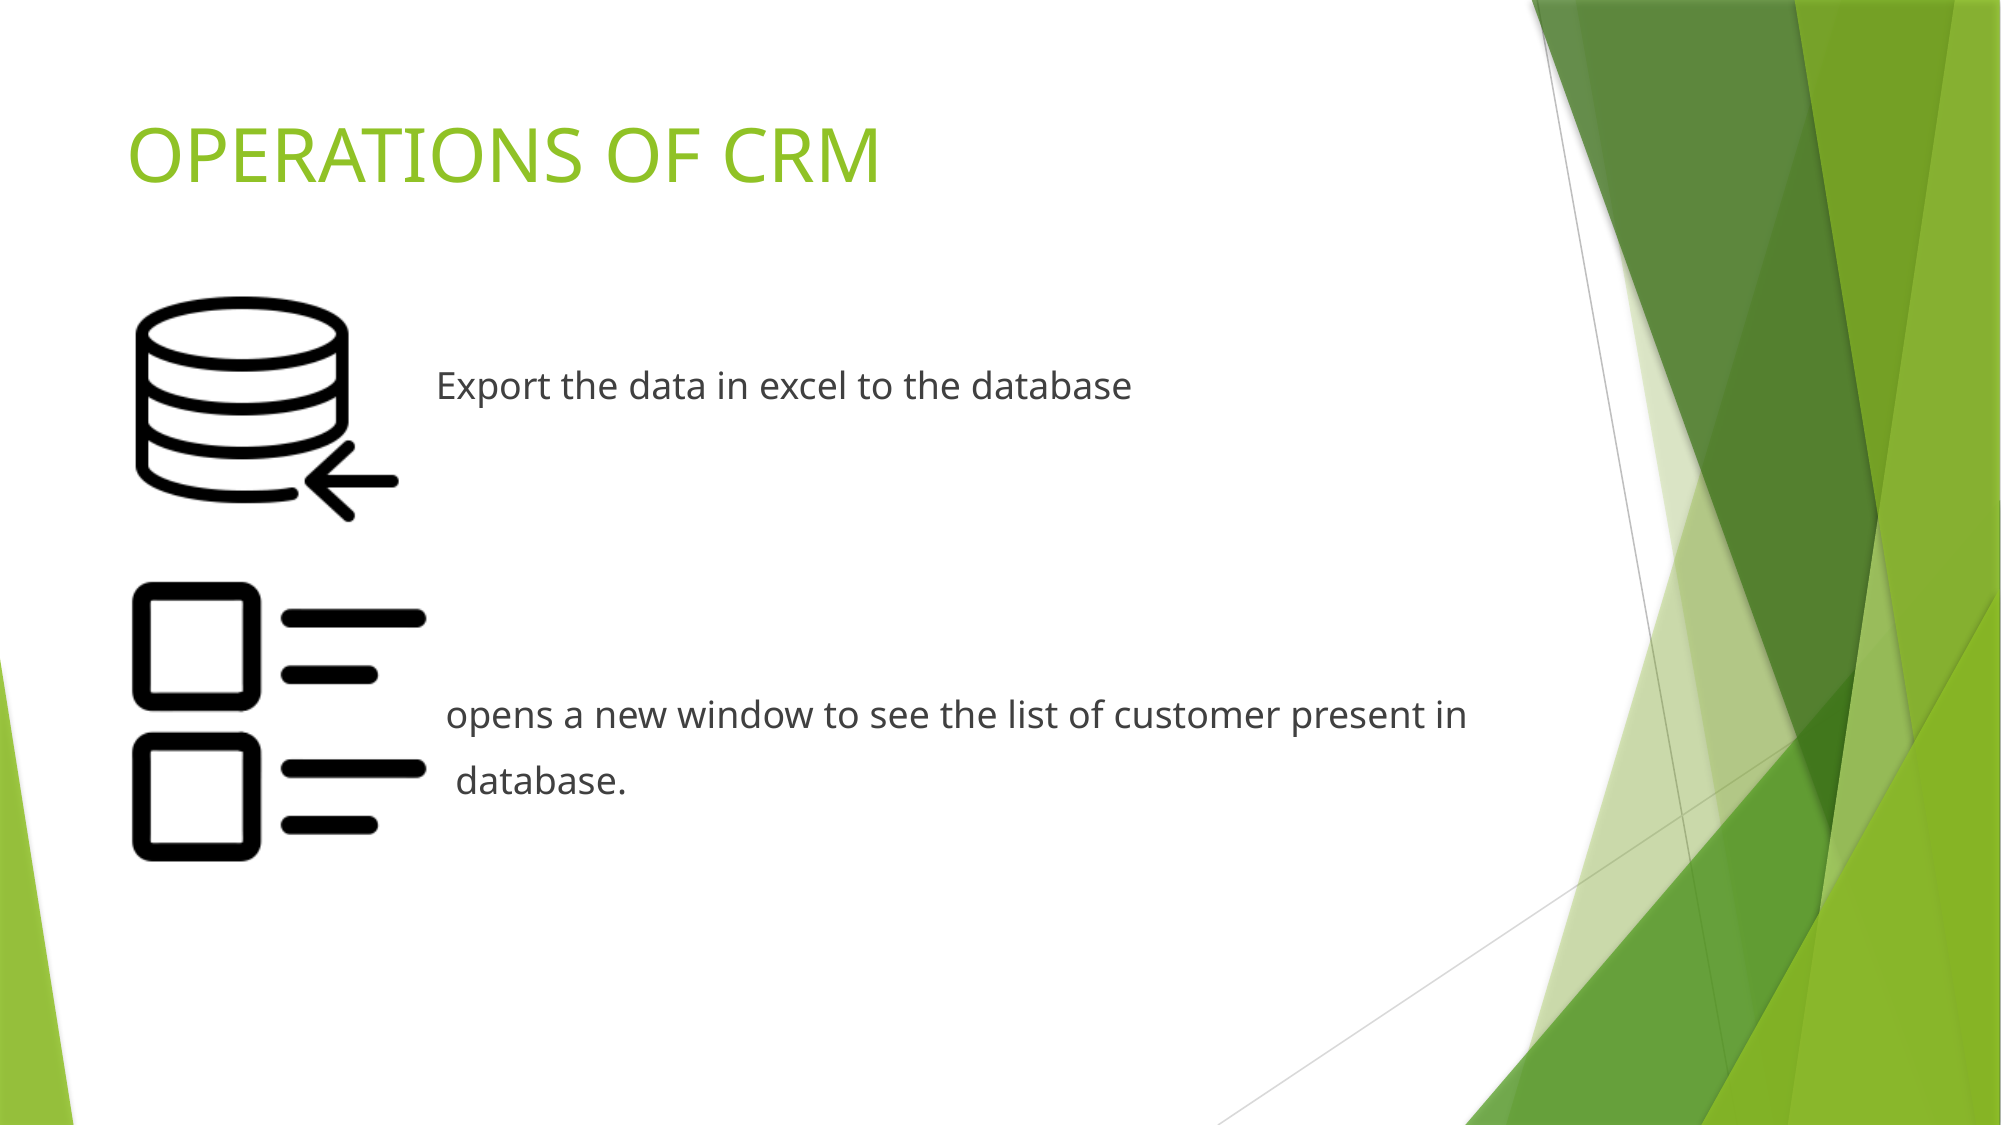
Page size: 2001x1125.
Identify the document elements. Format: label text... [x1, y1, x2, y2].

list Export the data in excel to the database opens a new window to see the list of customer present in database. [111, 354, 1522, 992]
picture [110, 252, 437, 879]
title OPERATIONS OF CRM [111, 99, 1522, 317]
